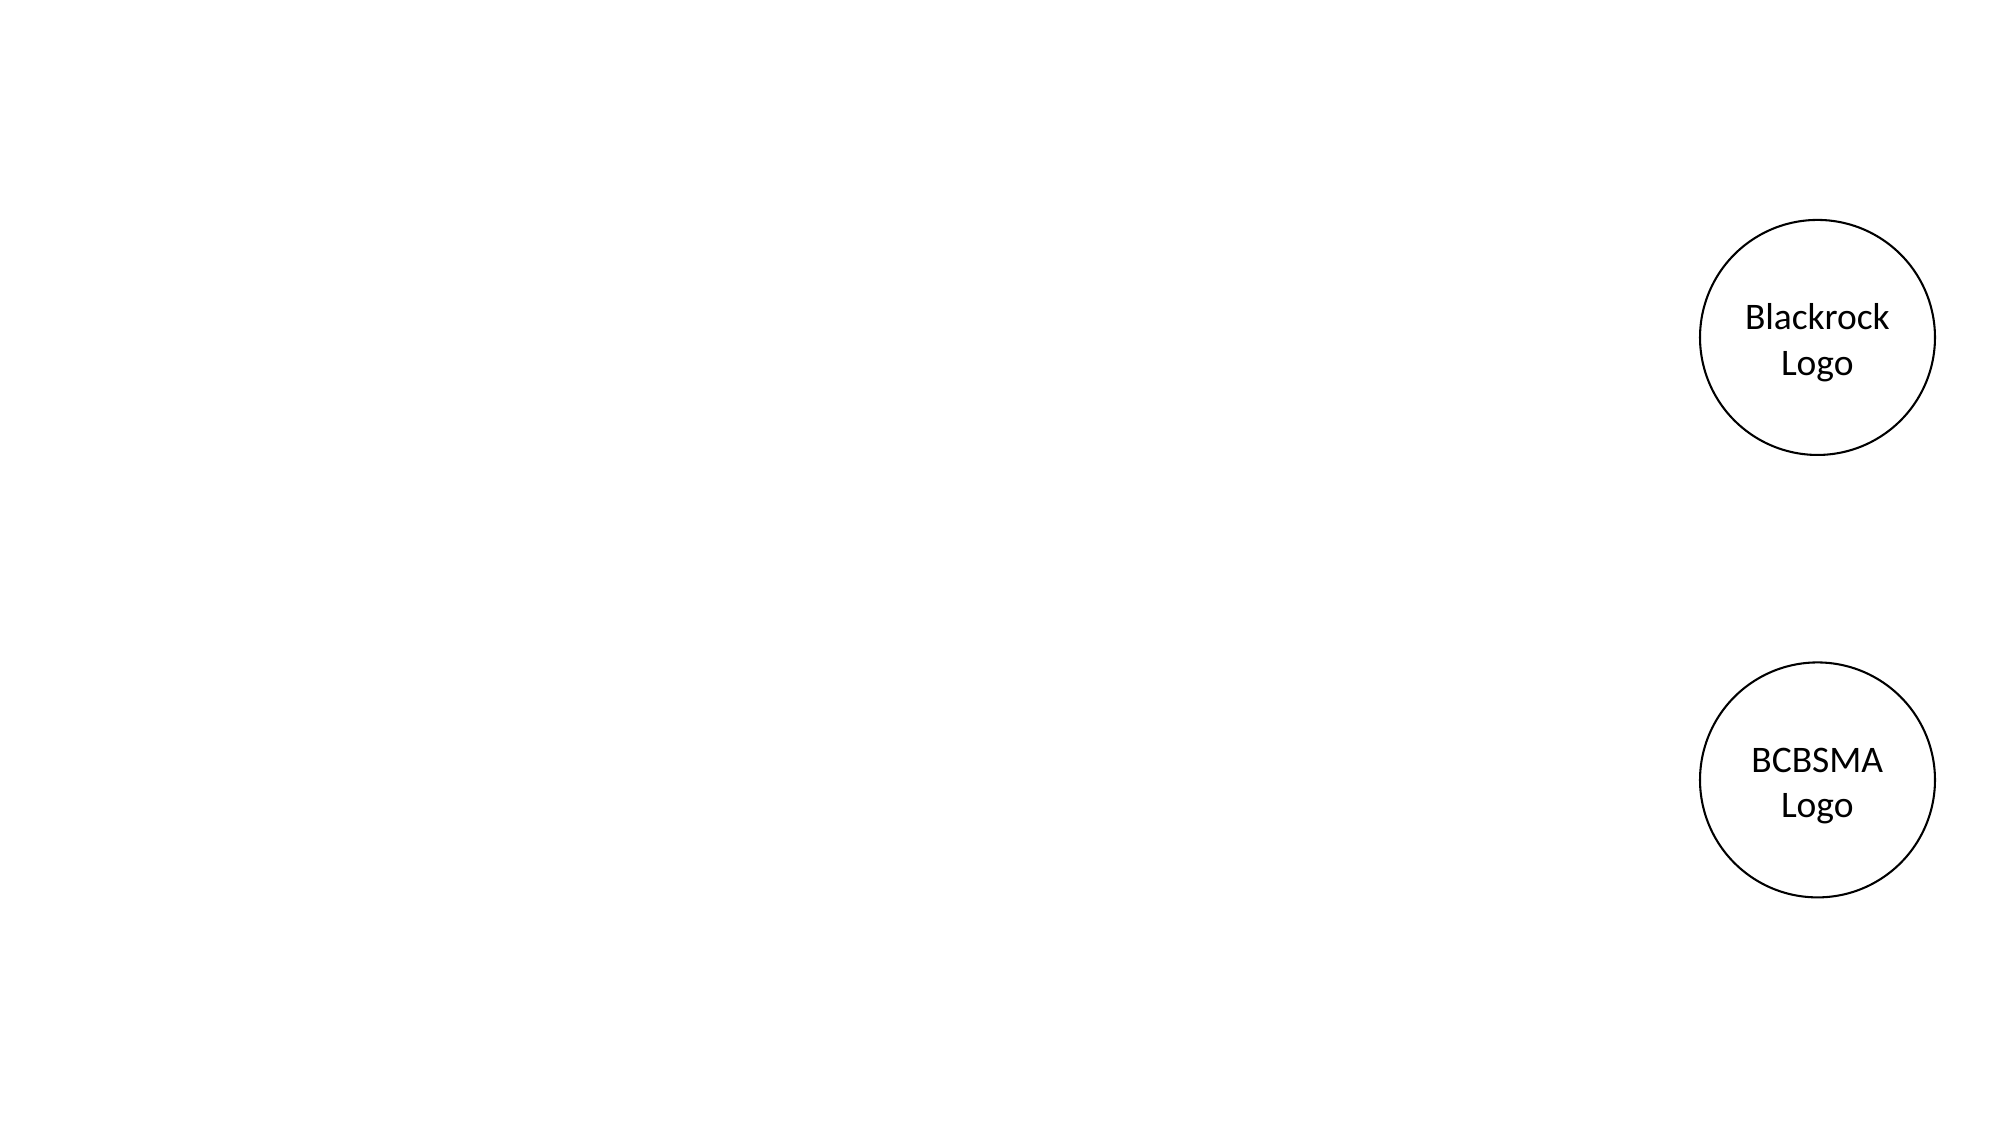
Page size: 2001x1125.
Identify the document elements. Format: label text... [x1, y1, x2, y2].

text_box Blackrock Logo [1698, 218, 1937, 456]
text_box BCBSMA Logo [1698, 661, 1937, 899]
